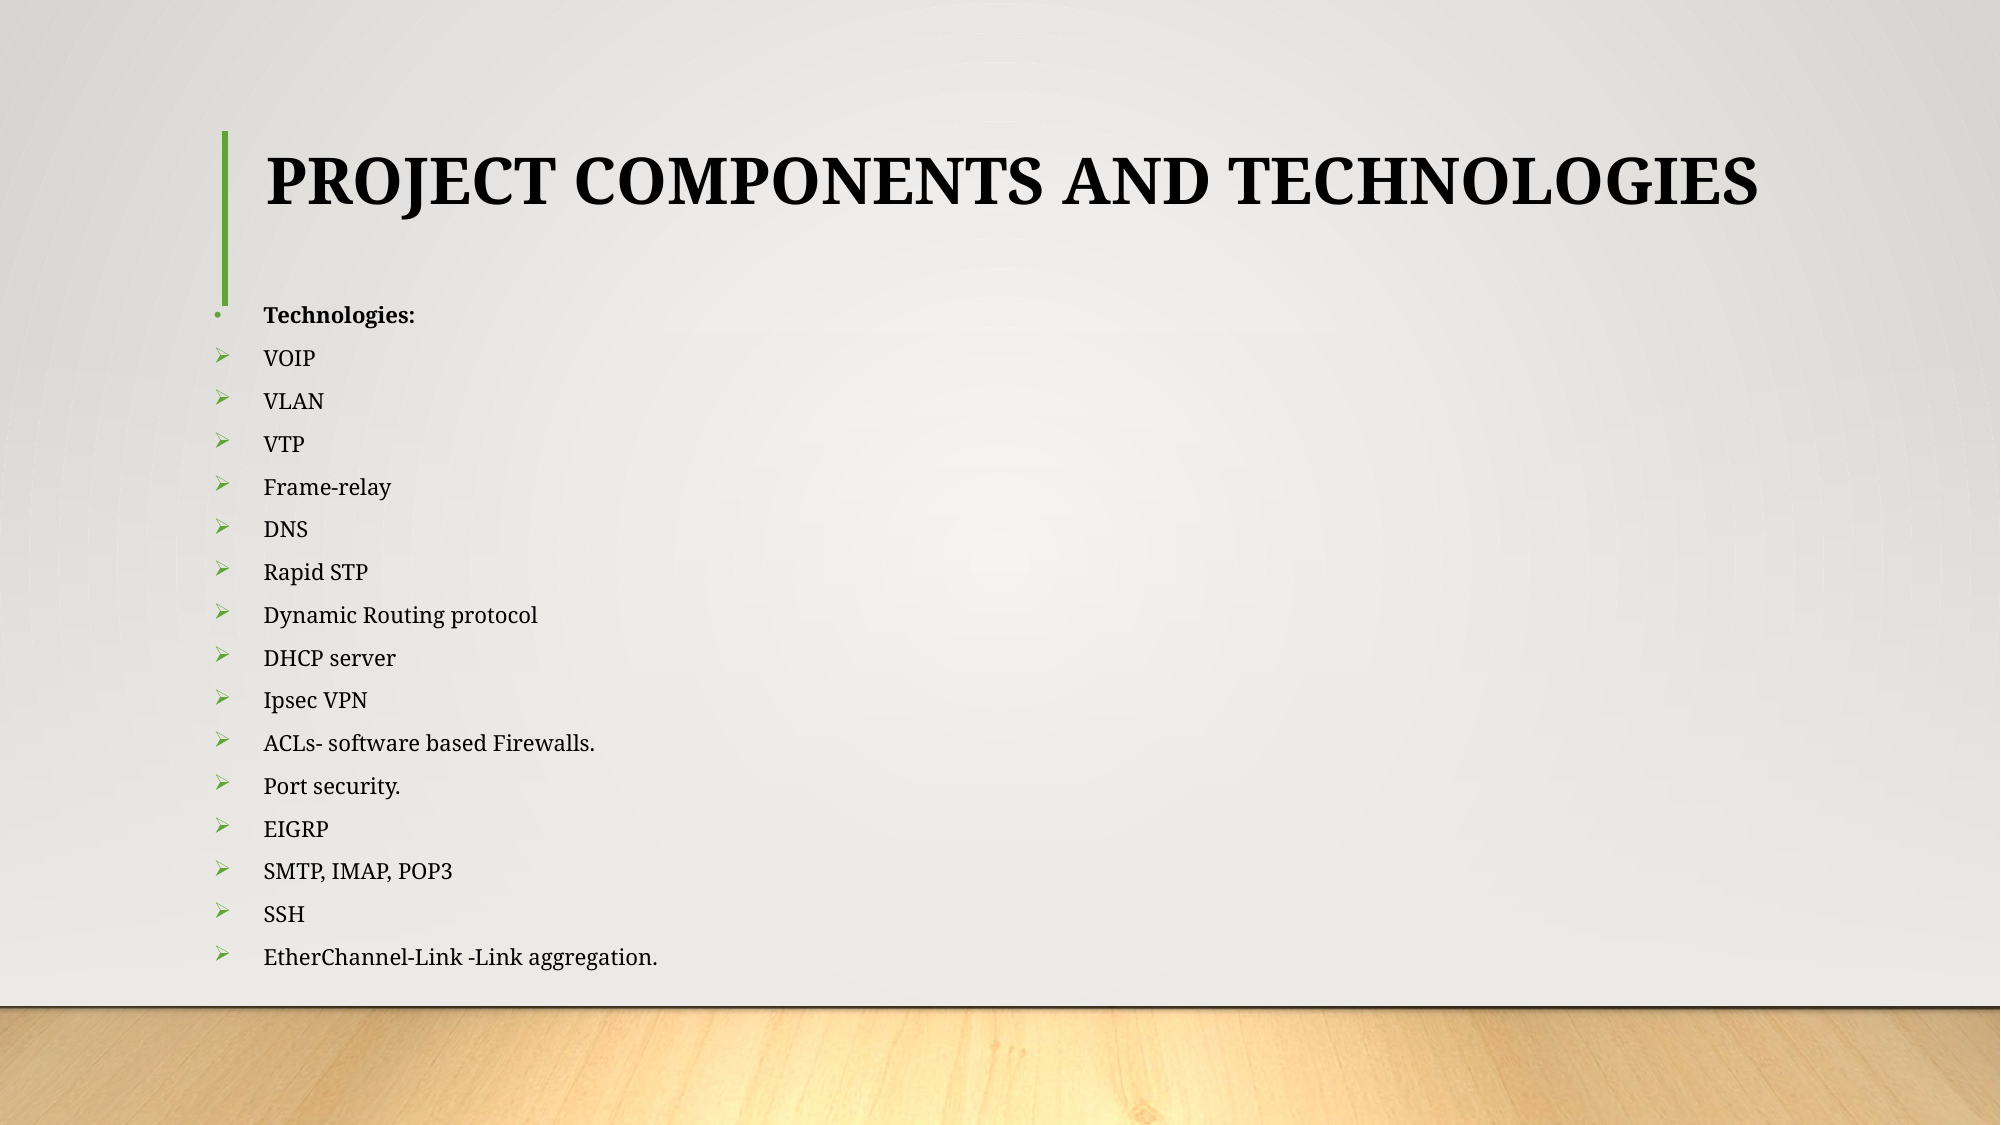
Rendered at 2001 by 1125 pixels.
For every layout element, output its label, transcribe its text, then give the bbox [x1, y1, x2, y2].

title PROJECT COMPONENTS AND TECHNOLOGIES [251, 131, 1814, 289]
list Technologies: VOIP VLAN VTP Frame-relay DNS Rapid STP Dynamic Routing protocol DHCP server Ipsec VPN ACLs- software based Firewalls. Port security. EIGRP SMTP, IMAP, POP3 SSH EtherChannel-Link -Link aggregation. [198, 289, 1814, 984]
picture [0, 1006, 2000, 1125]
